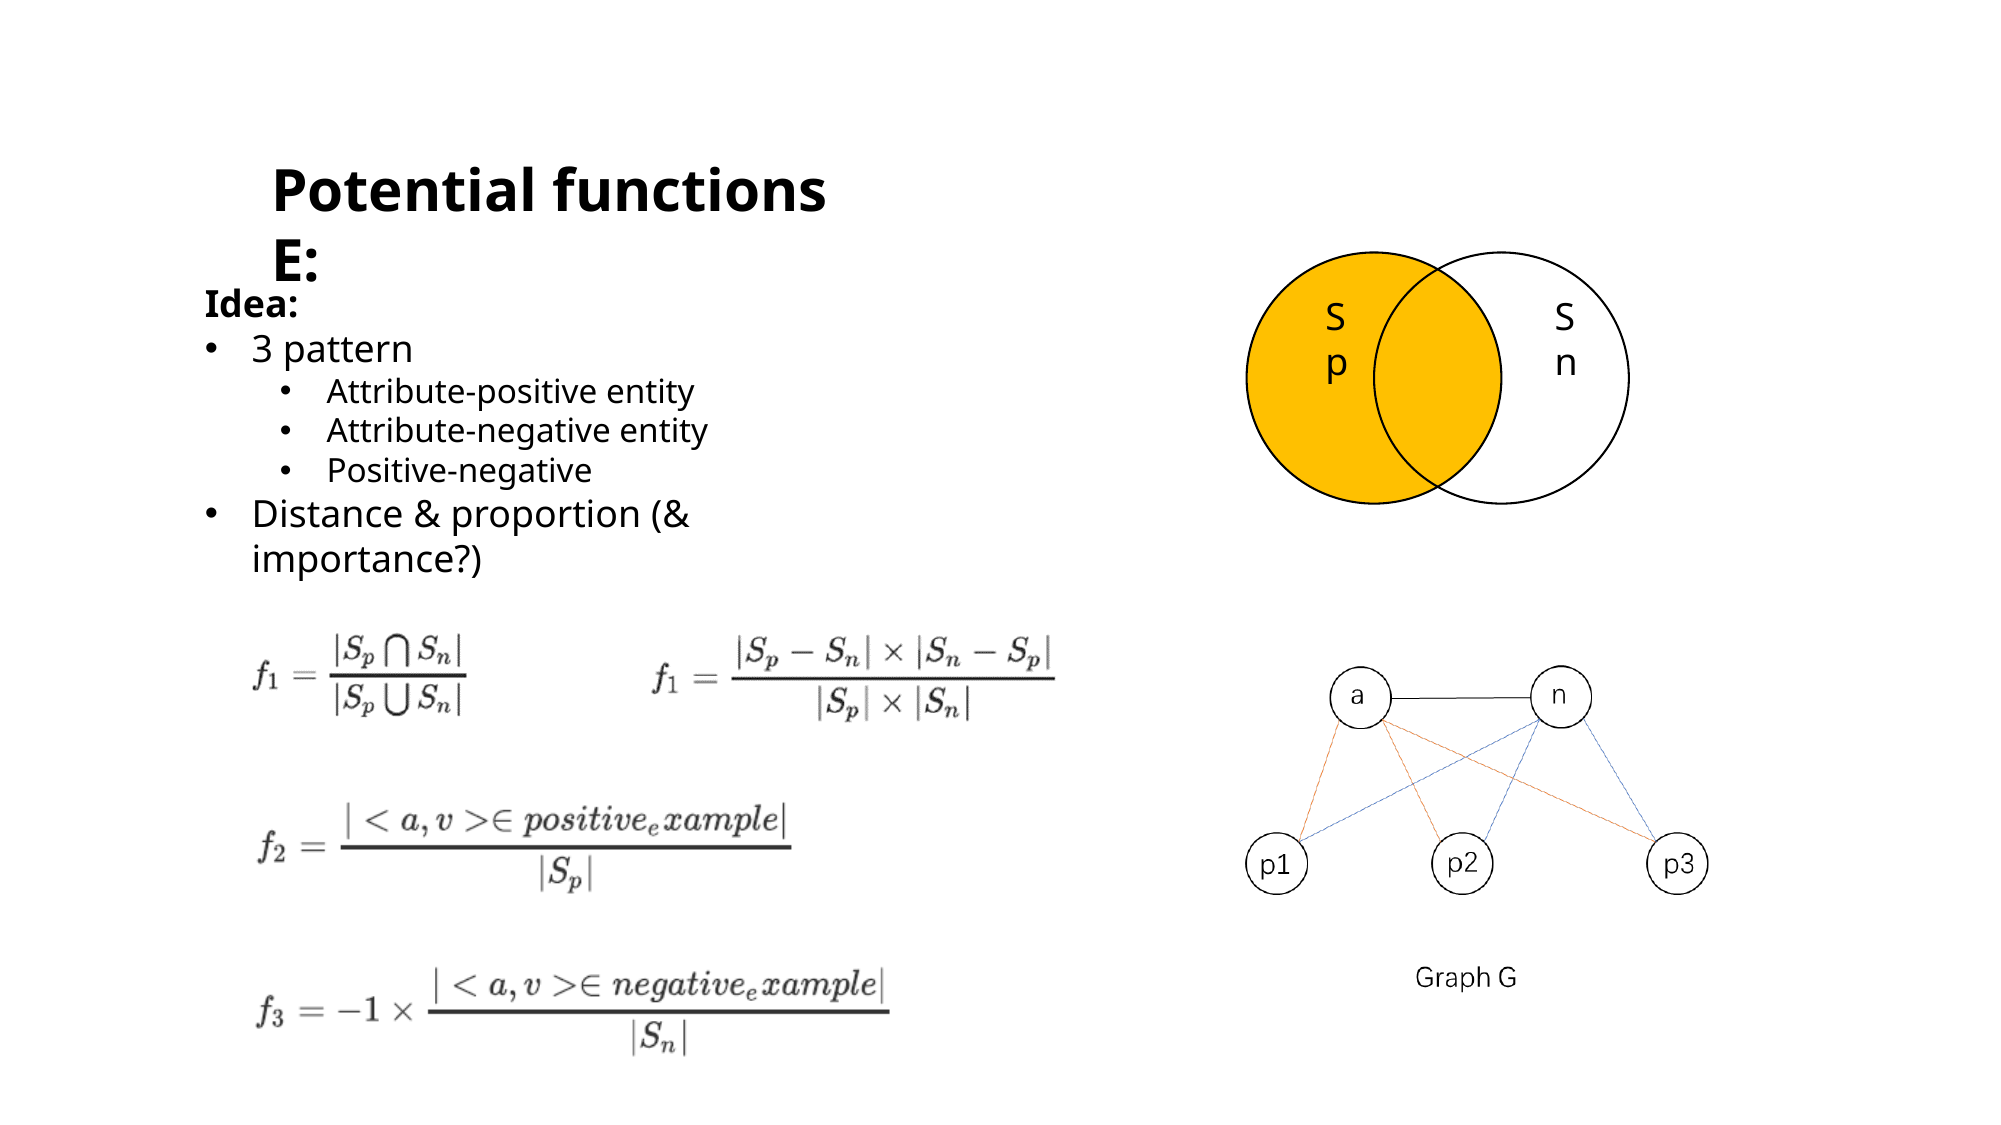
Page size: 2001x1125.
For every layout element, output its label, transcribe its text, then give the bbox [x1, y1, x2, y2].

text_box Potential functions E: [256, 145, 883, 272]
text_box Idea: 3 pattern Attribute-positive entity Attribute-negative entity Positive-negative Distance & proportion (& importance?) [190, 272, 913, 587]
picture [241, 957, 913, 1064]
picture [241, 797, 809, 901]
picture [582, 602, 1125, 749]
picture [1241, 665, 1762, 1011]
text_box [1246, 252, 1629, 504]
picture [220, 619, 489, 730]
